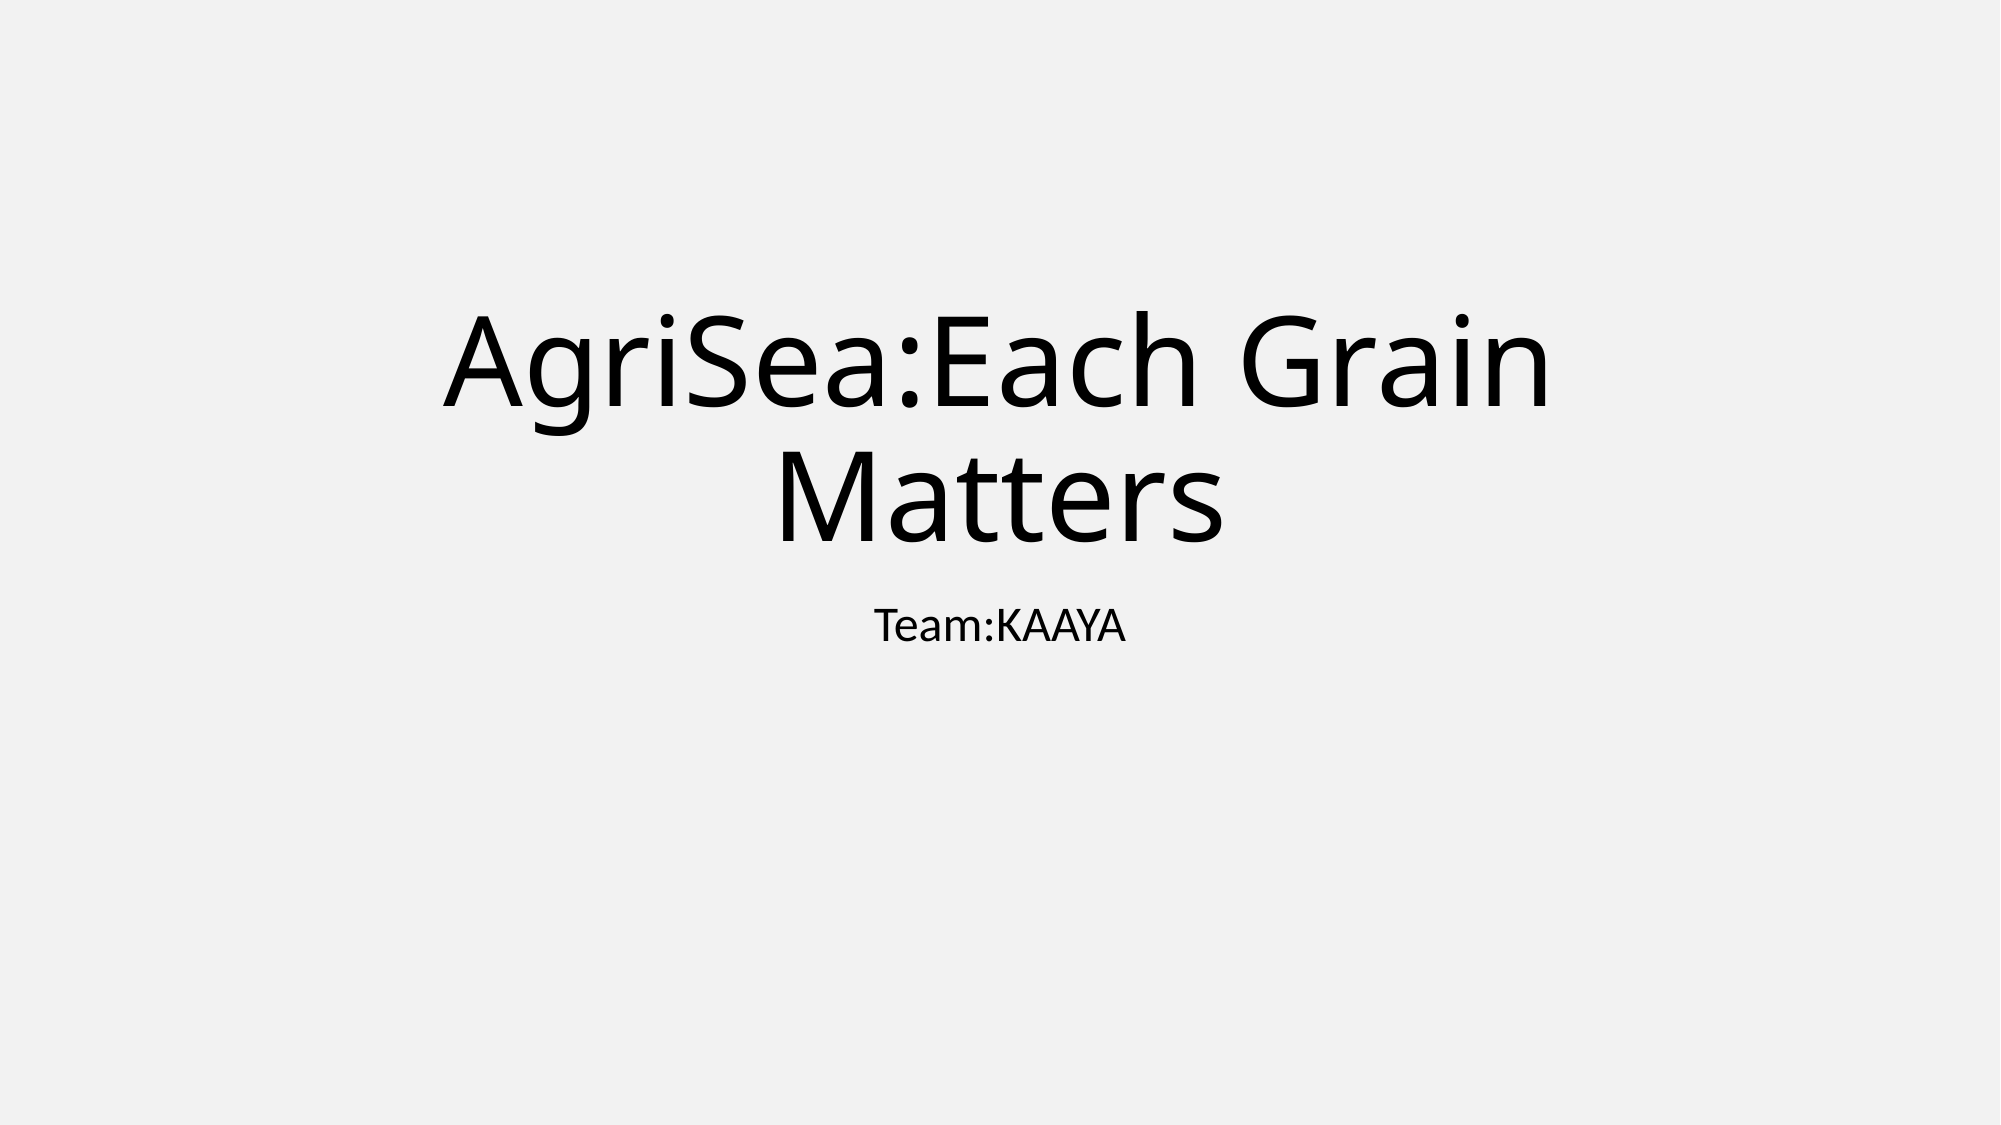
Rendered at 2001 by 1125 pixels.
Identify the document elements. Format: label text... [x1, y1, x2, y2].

title AgriSea:Each Grain Matters [249, 184, 1750, 576]
subtitle Team:KAAYA [249, 590, 1750, 863]
